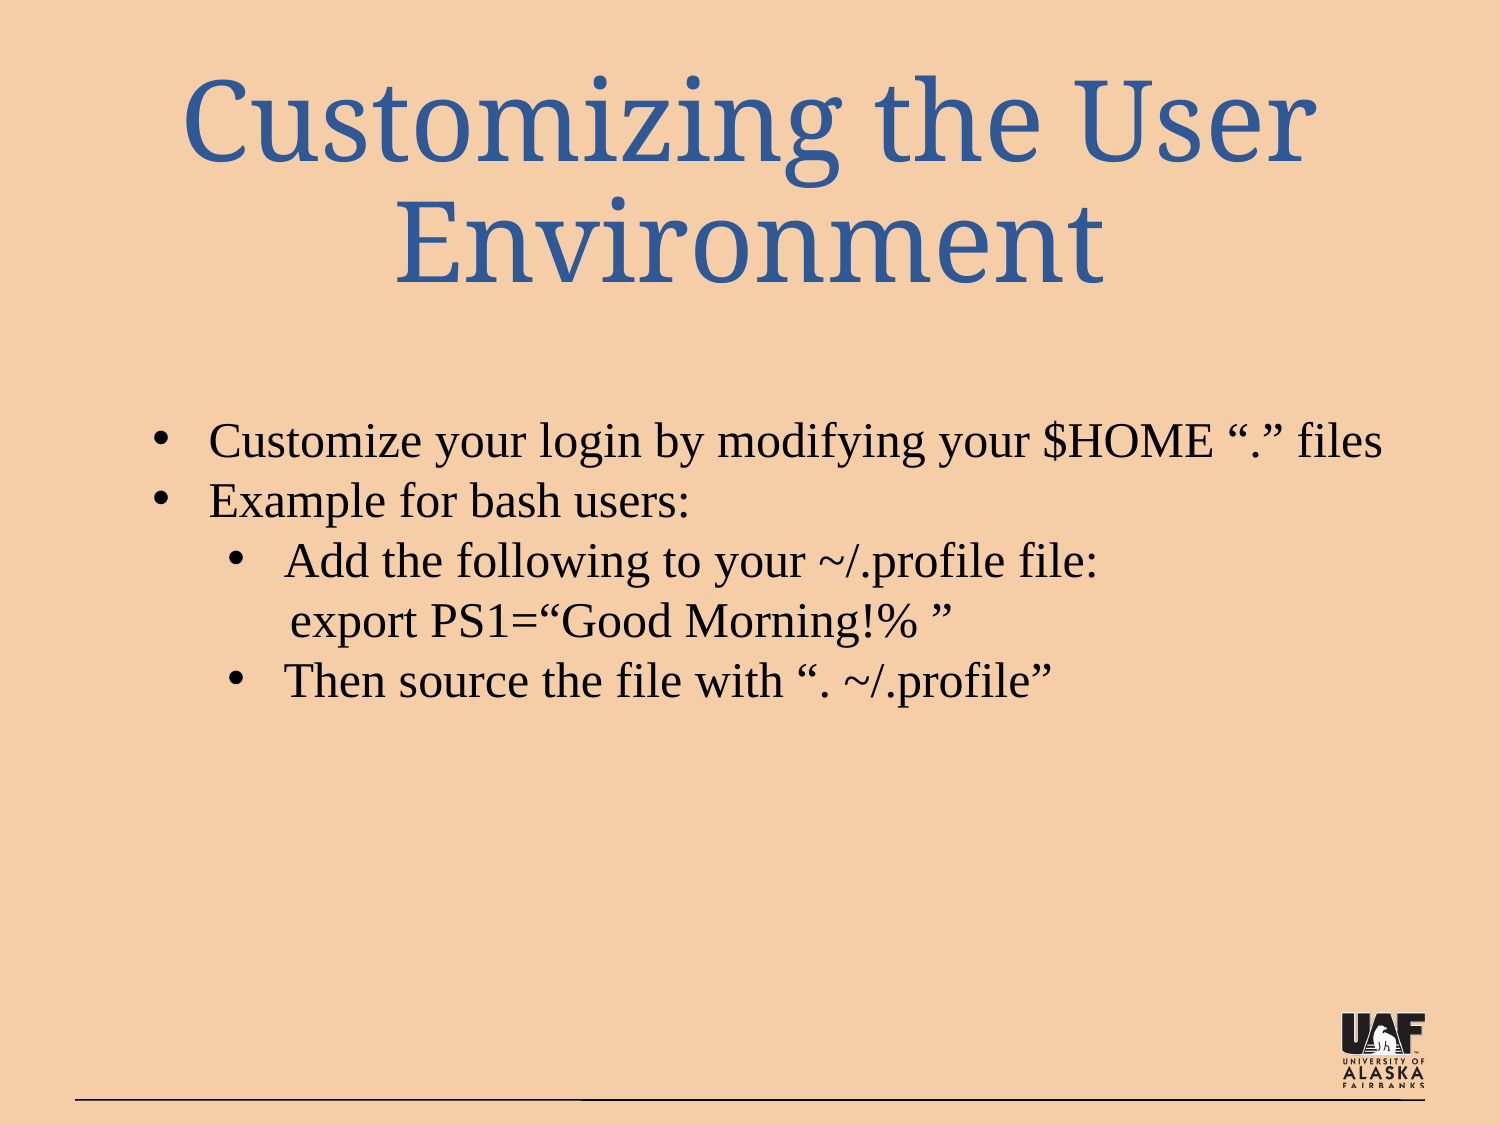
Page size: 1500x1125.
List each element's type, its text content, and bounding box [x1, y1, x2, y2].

title Customizing the User Environment [75, 50, 1425, 313]
text_box Customize your login by modifying your $HOME “.” files Example for bash users: Add the following to your ~/.profile file: export PS1=“Good Morning!% ” Then source the file with “. ~/.profile” [137, 399, 1463, 775]
